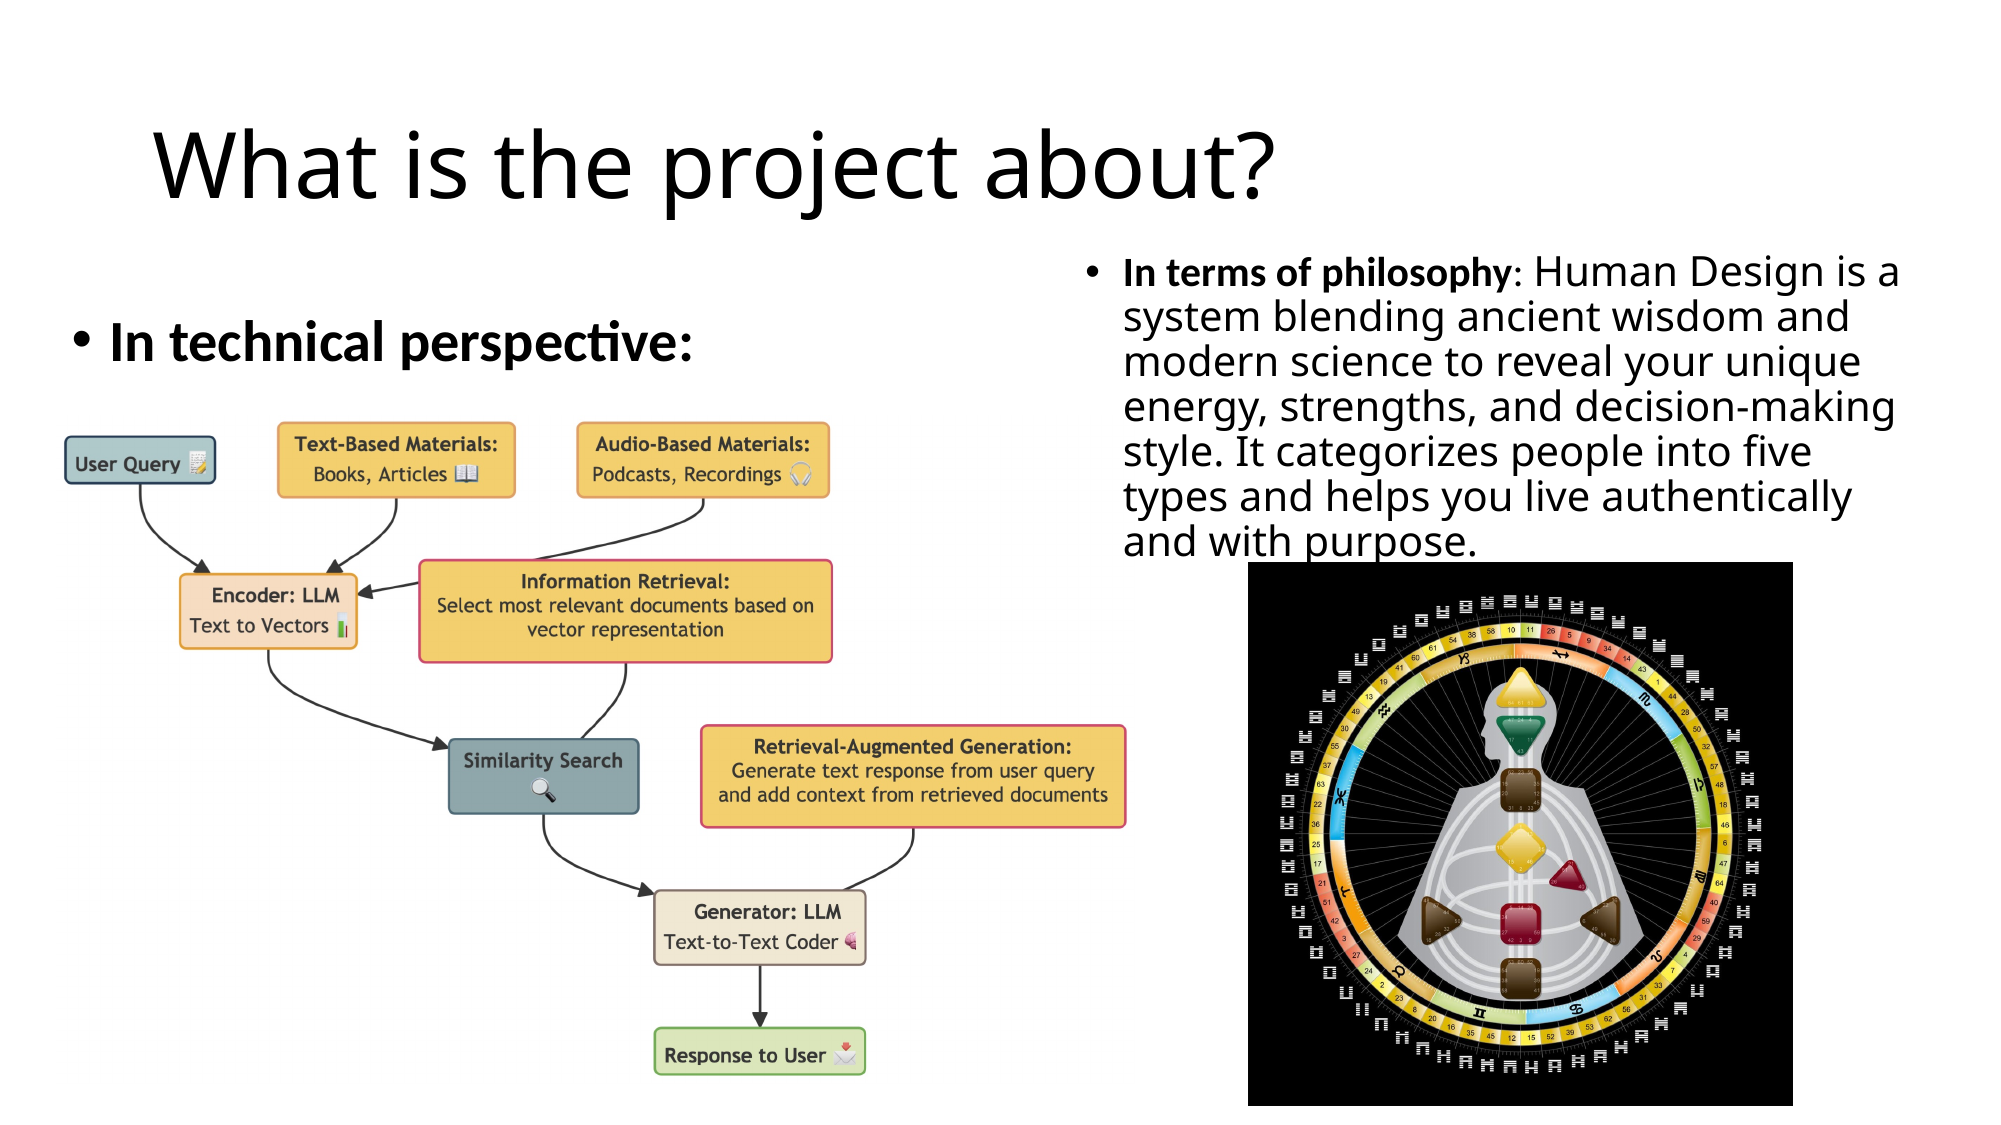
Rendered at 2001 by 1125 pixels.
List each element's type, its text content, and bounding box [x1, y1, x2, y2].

list In technical perspective: [56, 303, 907, 415]
title What is the project about? [137, 59, 1863, 278]
picture [1248, 562, 1793, 1107]
picture [56, 415, 1135, 1084]
list In terms of philosophy: Human Design is a system blending ancient wisdom and modern science to reveal your unique energy, strengths, and decision-making style. It categorizes people into five types and helps you live authentically and with purpose. [1070, 243, 1944, 402]
